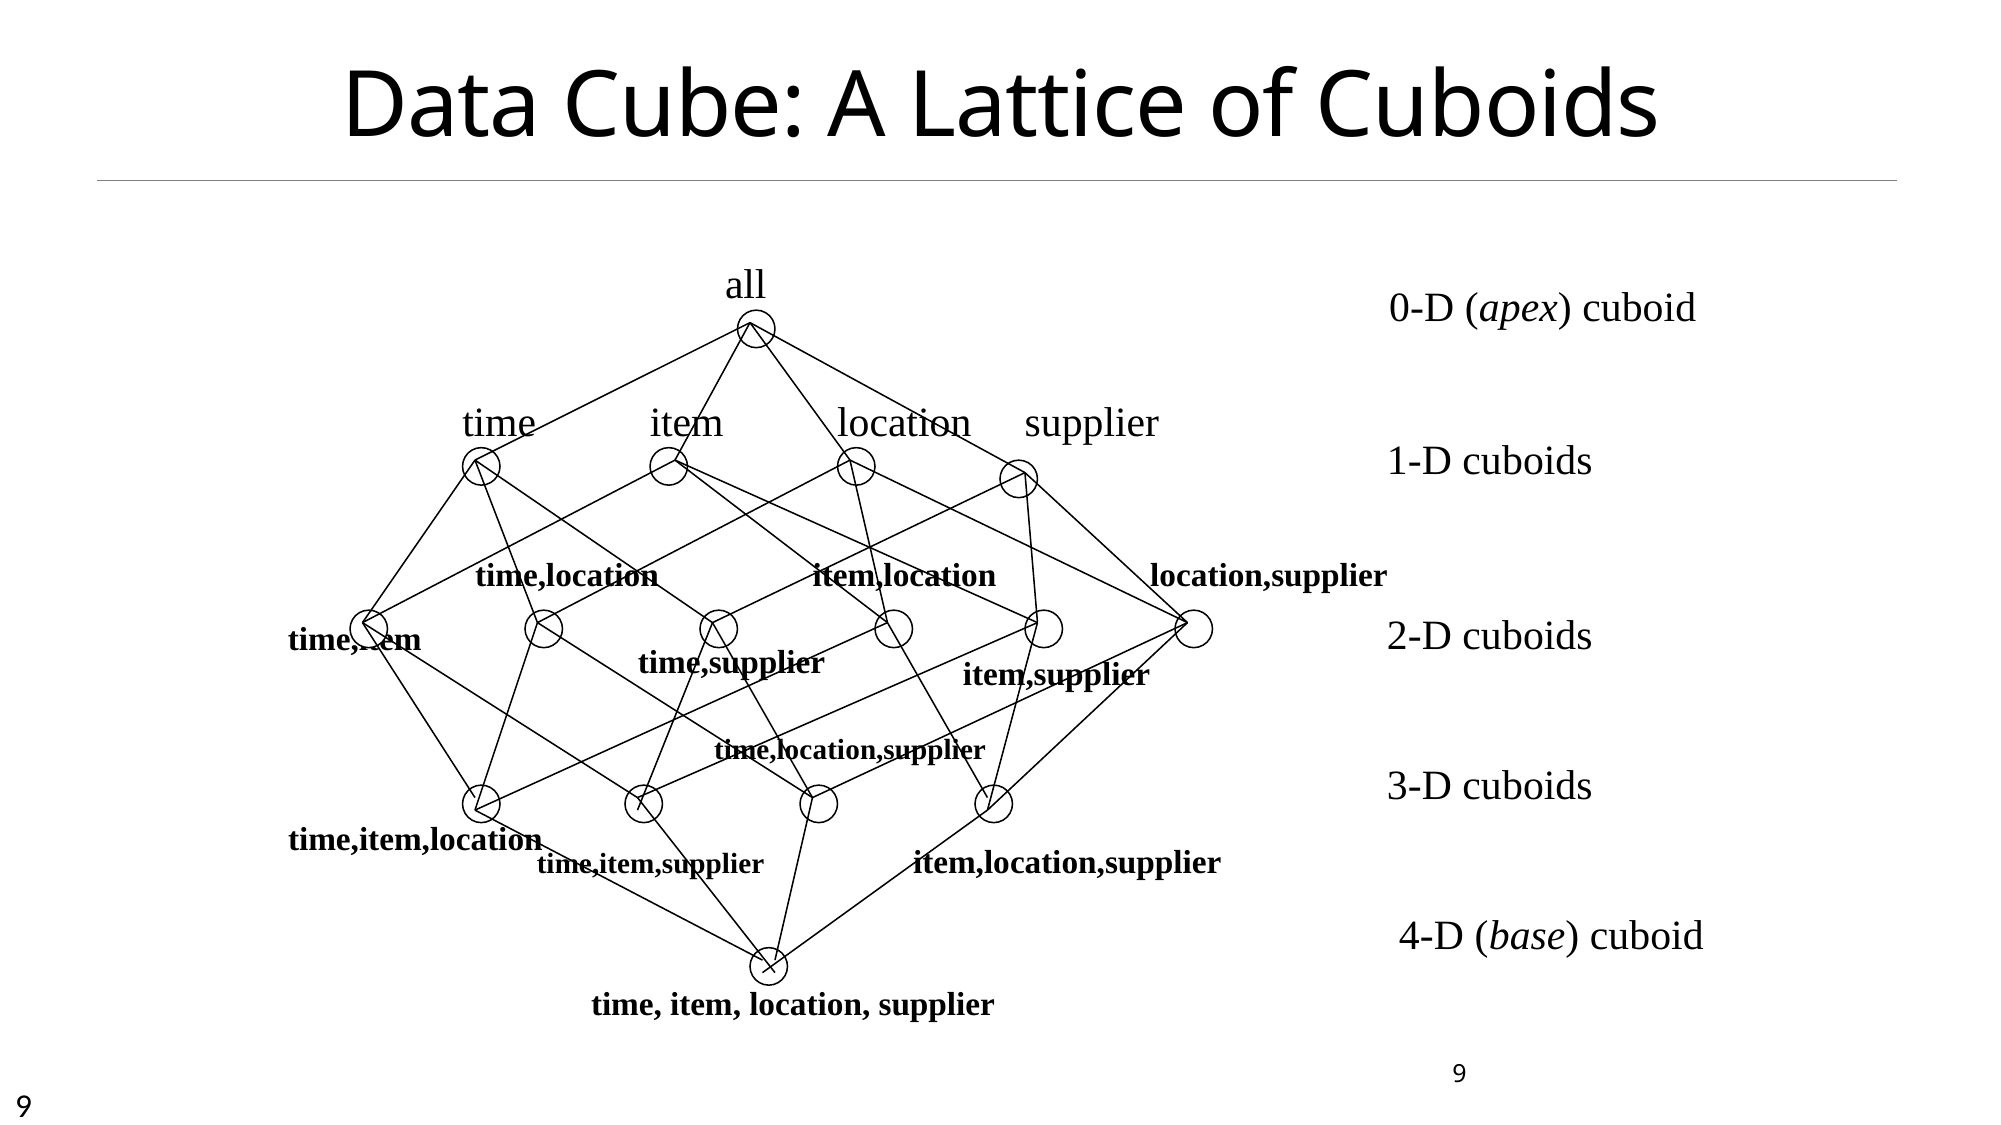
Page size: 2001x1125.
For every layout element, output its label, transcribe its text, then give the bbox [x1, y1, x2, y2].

slide_number 9 [1437, 1050, 1750, 1125]
text_box time, item, location, supplier [576, 994, 1011, 1030]
text_box time,item [273, 610, 346, 665]
text_box time,item,location [273, 810, 346, 865]
title Data Cube: A Lattice of Cuboids [122, 50, 1880, 163]
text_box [349, 249, 1719, 986]
